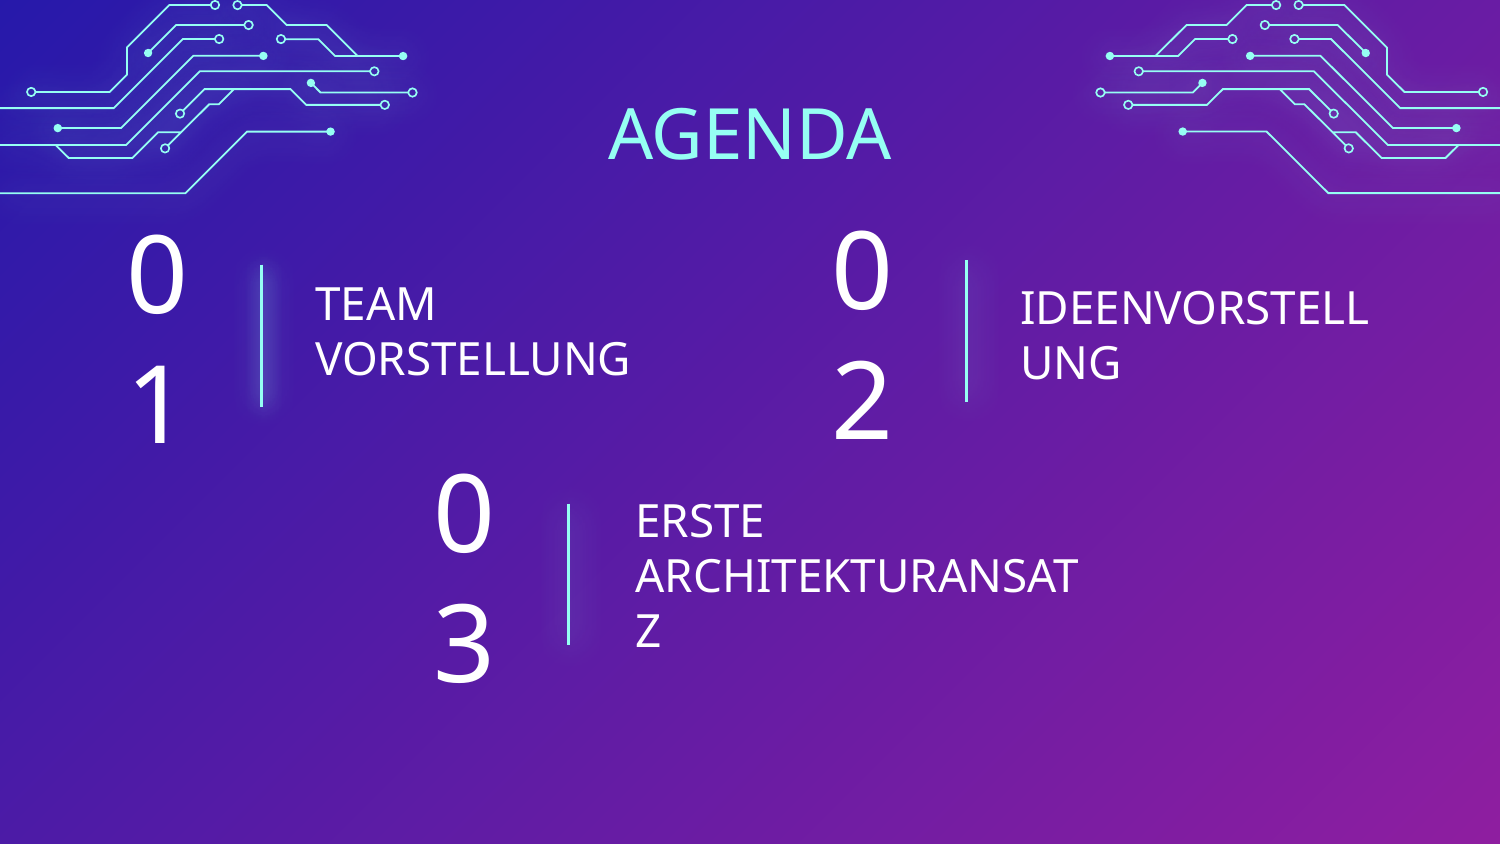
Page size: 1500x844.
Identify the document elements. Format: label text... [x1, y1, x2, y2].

title 03 [418, 507, 561, 640]
title 02 [816, 264, 959, 397]
title IDEENVORSTELLUNG [1005, 303, 1389, 364]
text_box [111, 0, 307, 307]
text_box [1207, 0, 1403, 307]
title ERSTE ARCHITEKTURANSATZ [620, 519, 1099, 629]
title 01 [111, 313, 254, 402]
title AGENDA [312, 88, 1202, 183]
title TEAM VORSTELLUNG [300, 299, 684, 360]
